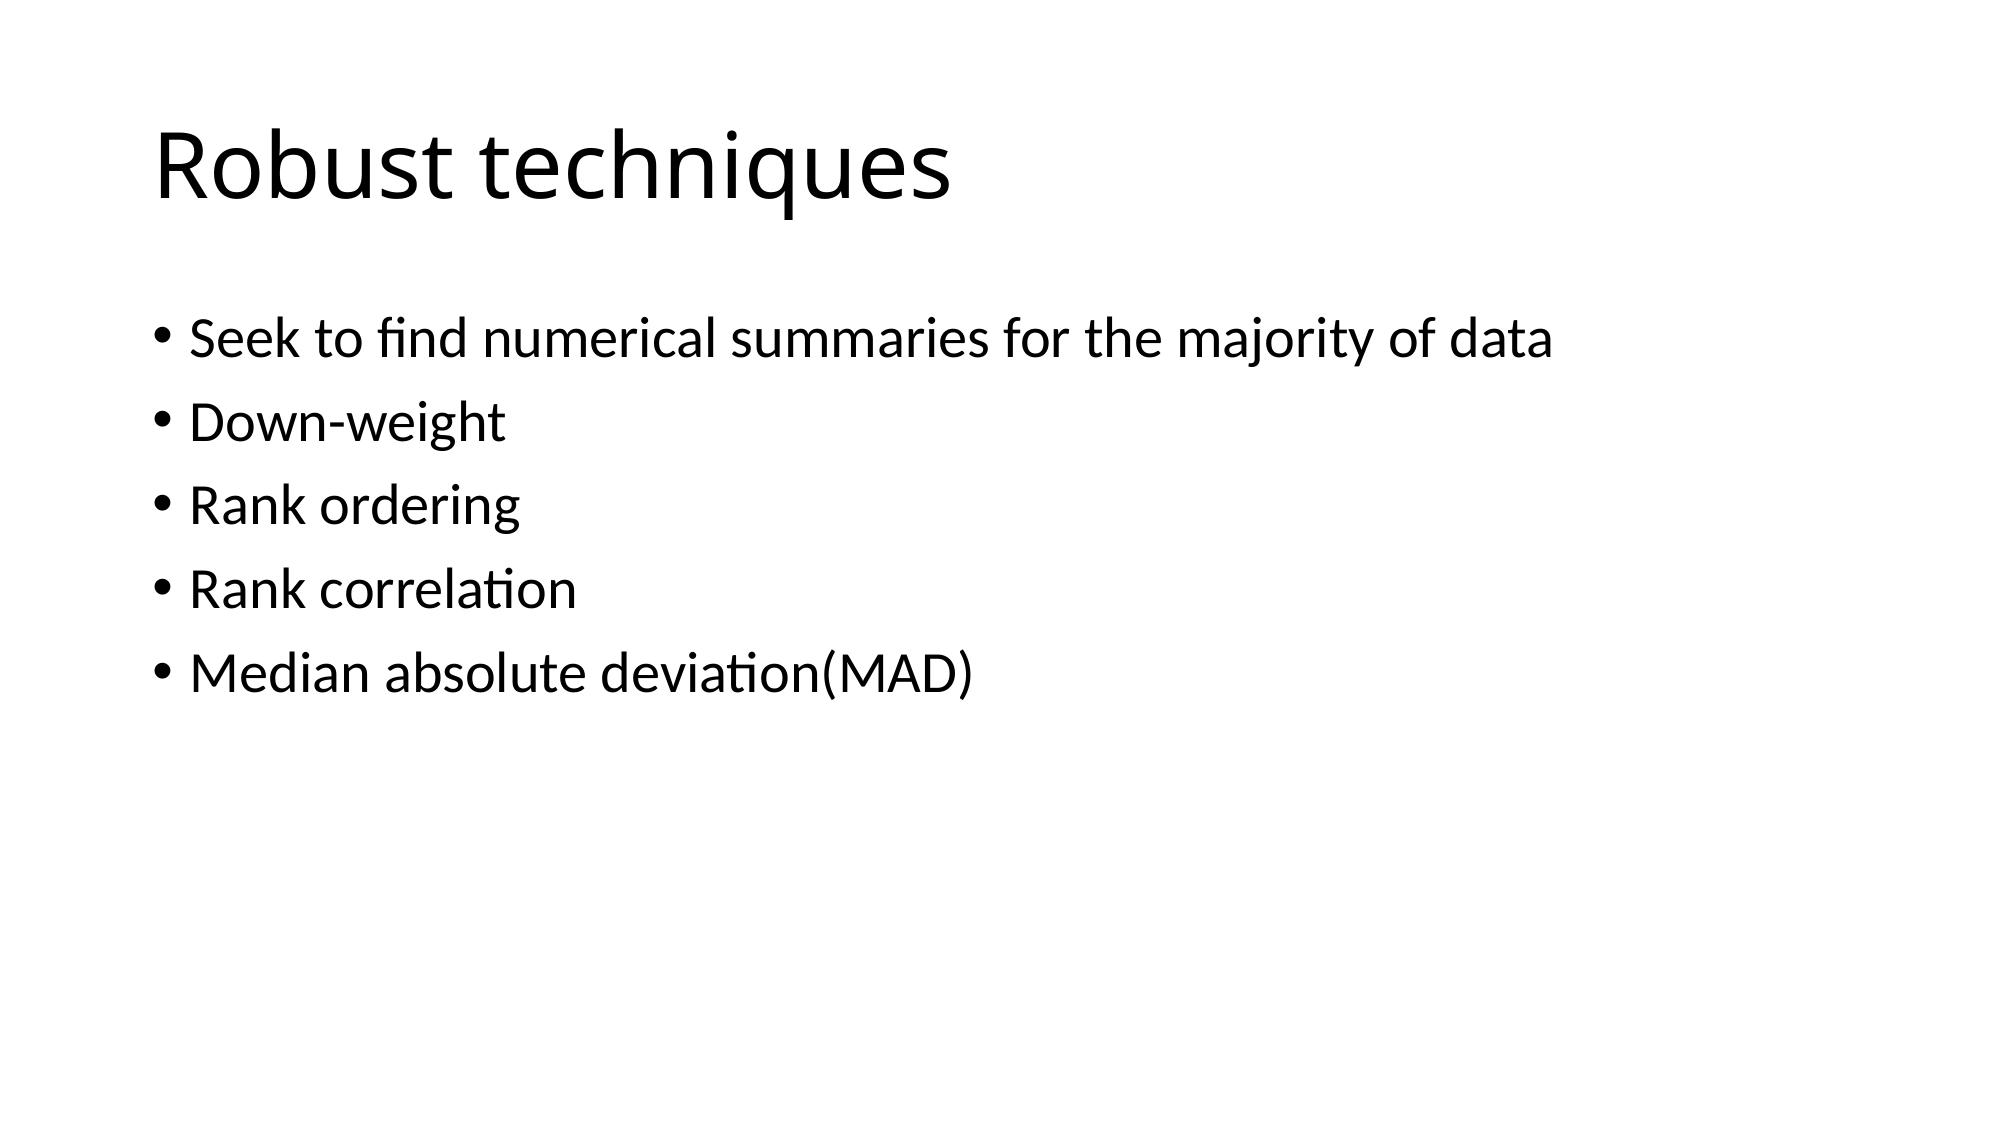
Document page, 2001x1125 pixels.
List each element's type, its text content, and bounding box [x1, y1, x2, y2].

list Seek to find numerical summaries for the majority of data Down-weight Rank ordering Rank correlation Median absolute deviation(MAD) [137, 299, 1863, 1014]
title Robust techniques [137, 59, 1863, 278]
